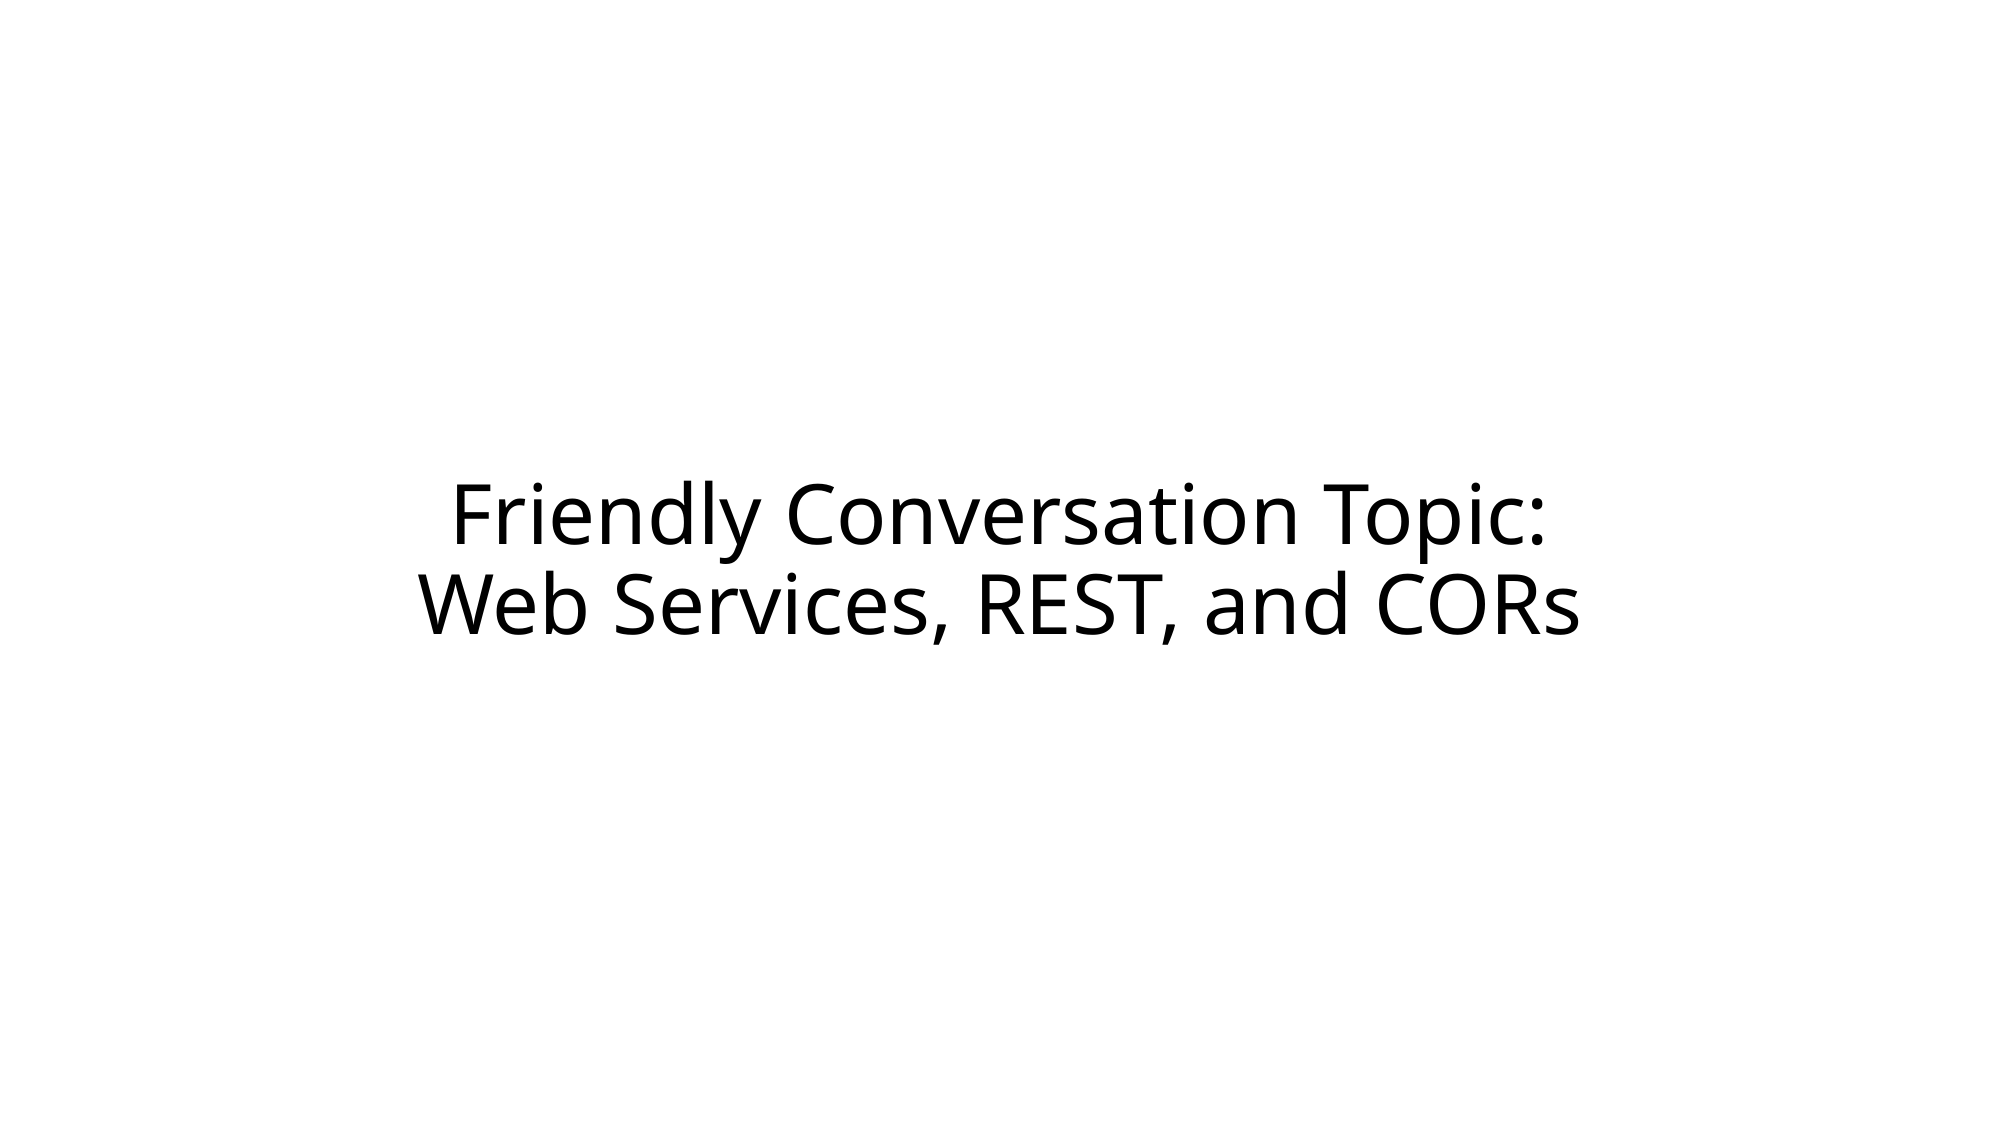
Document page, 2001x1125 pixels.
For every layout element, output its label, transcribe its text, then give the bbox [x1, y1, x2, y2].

title Friendly Conversation Topic: Web Services, REST, and CORs [249, 504, 1750, 621]
